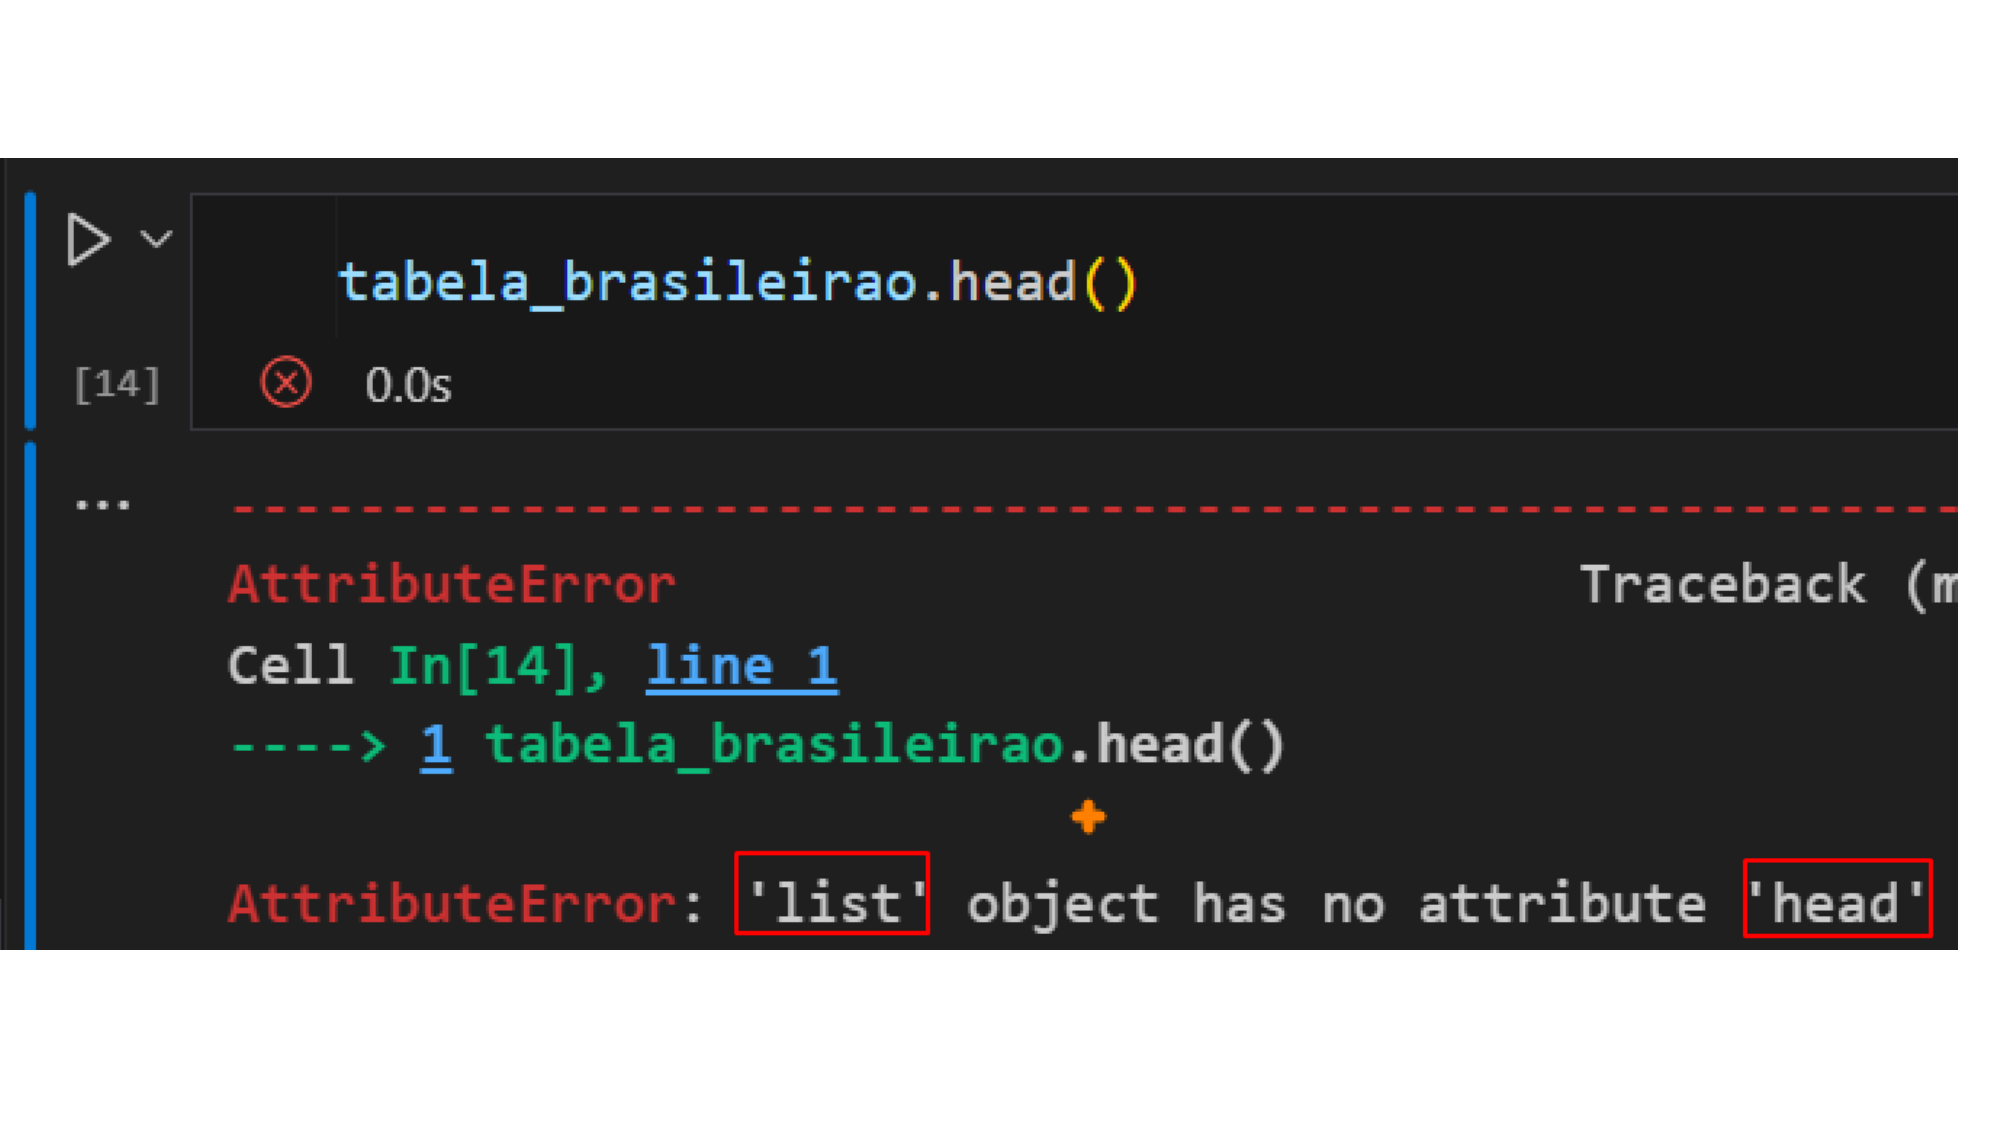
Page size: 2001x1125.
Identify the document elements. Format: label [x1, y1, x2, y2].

picture [0, 158, 1958, 950]
